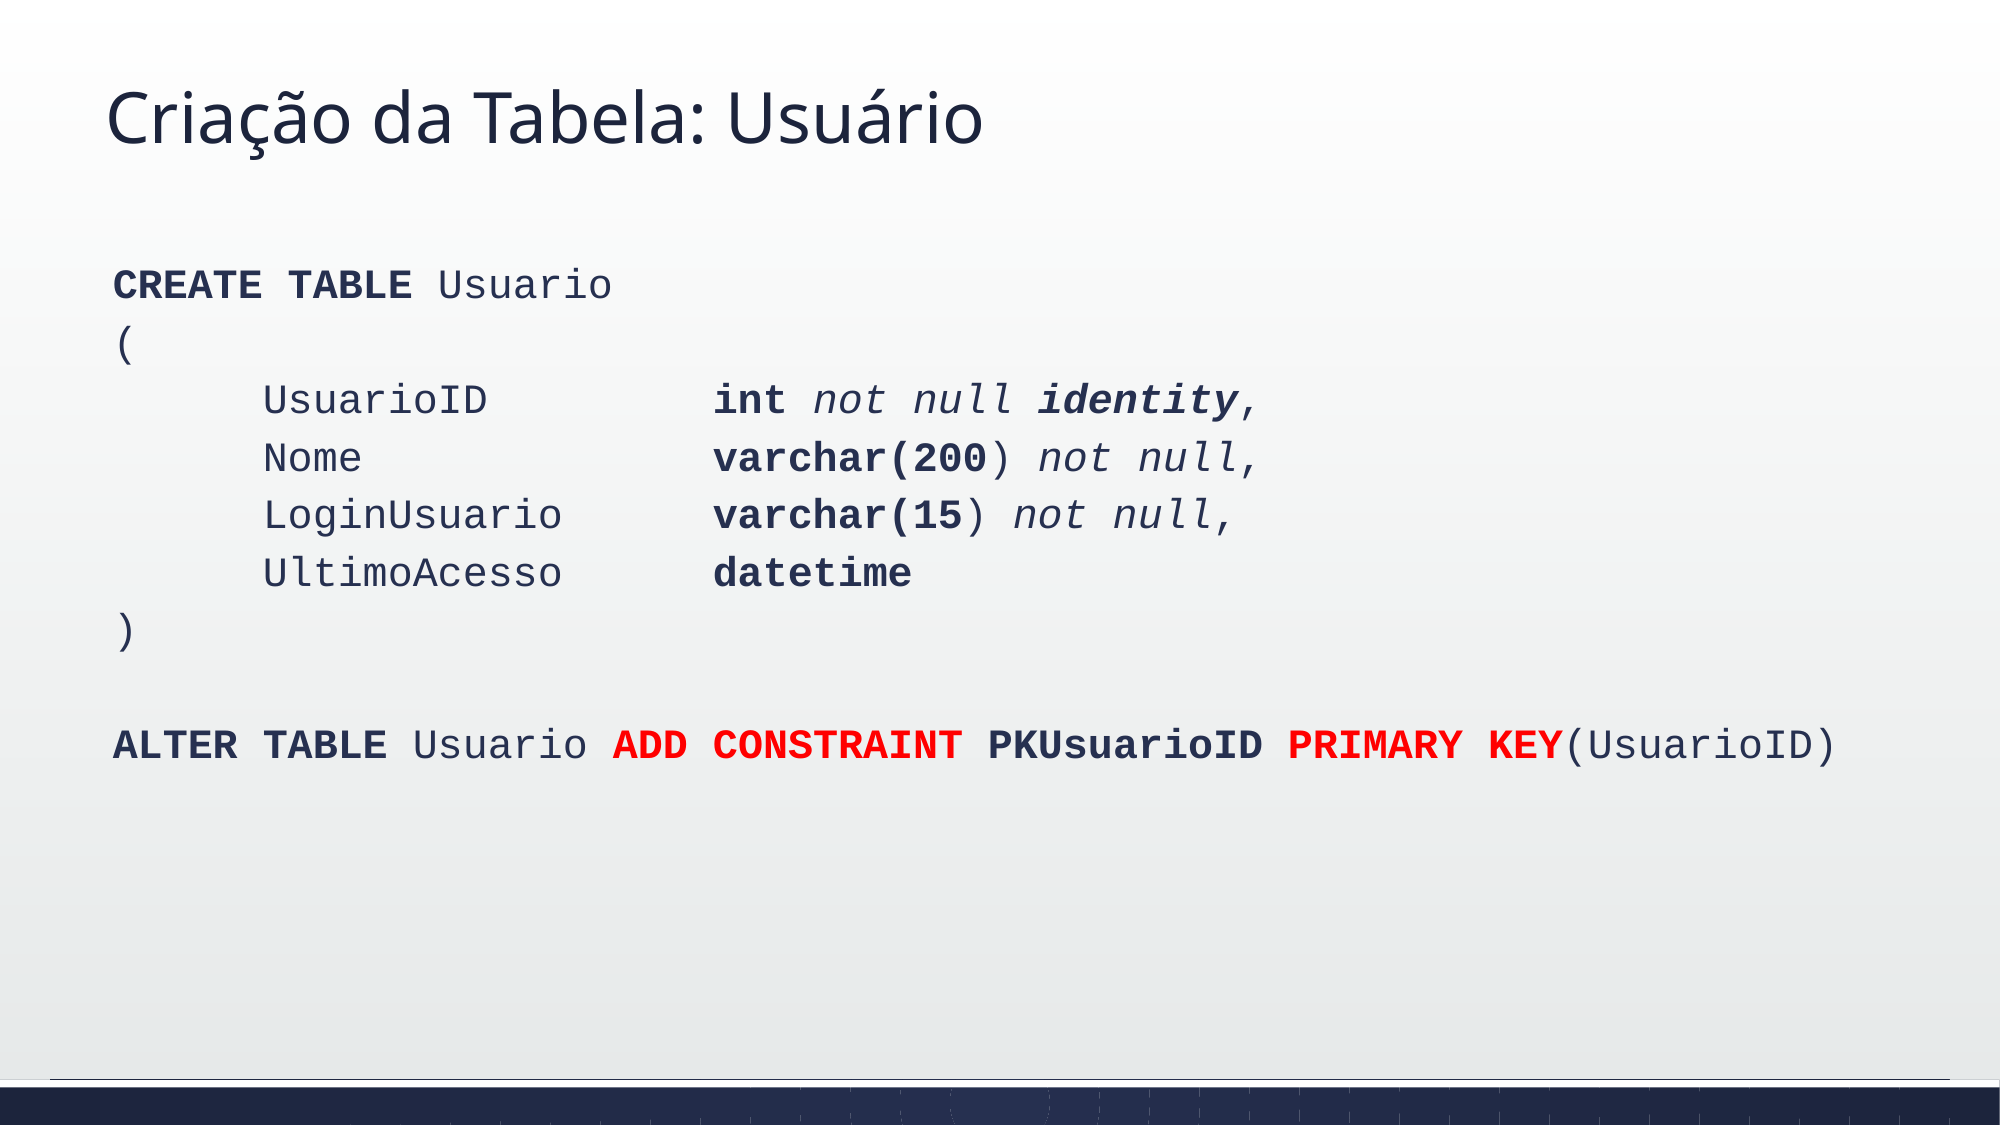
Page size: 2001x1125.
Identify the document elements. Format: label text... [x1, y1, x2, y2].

list CREATE TABLE Usuario ( UsuarioID int not null identity, Nome varchar(200) not null, LoginUsuario varchar(15) not null, UltimoAcesso datetime ) ALTER TABLE Usuario ADD CONSTRAINT PKUsuarioID PRIMARY KEY(UsuarioID) [90, 255, 1910, 1059]
title Criação da Tabela: Usuário [90, 19, 1910, 222]
